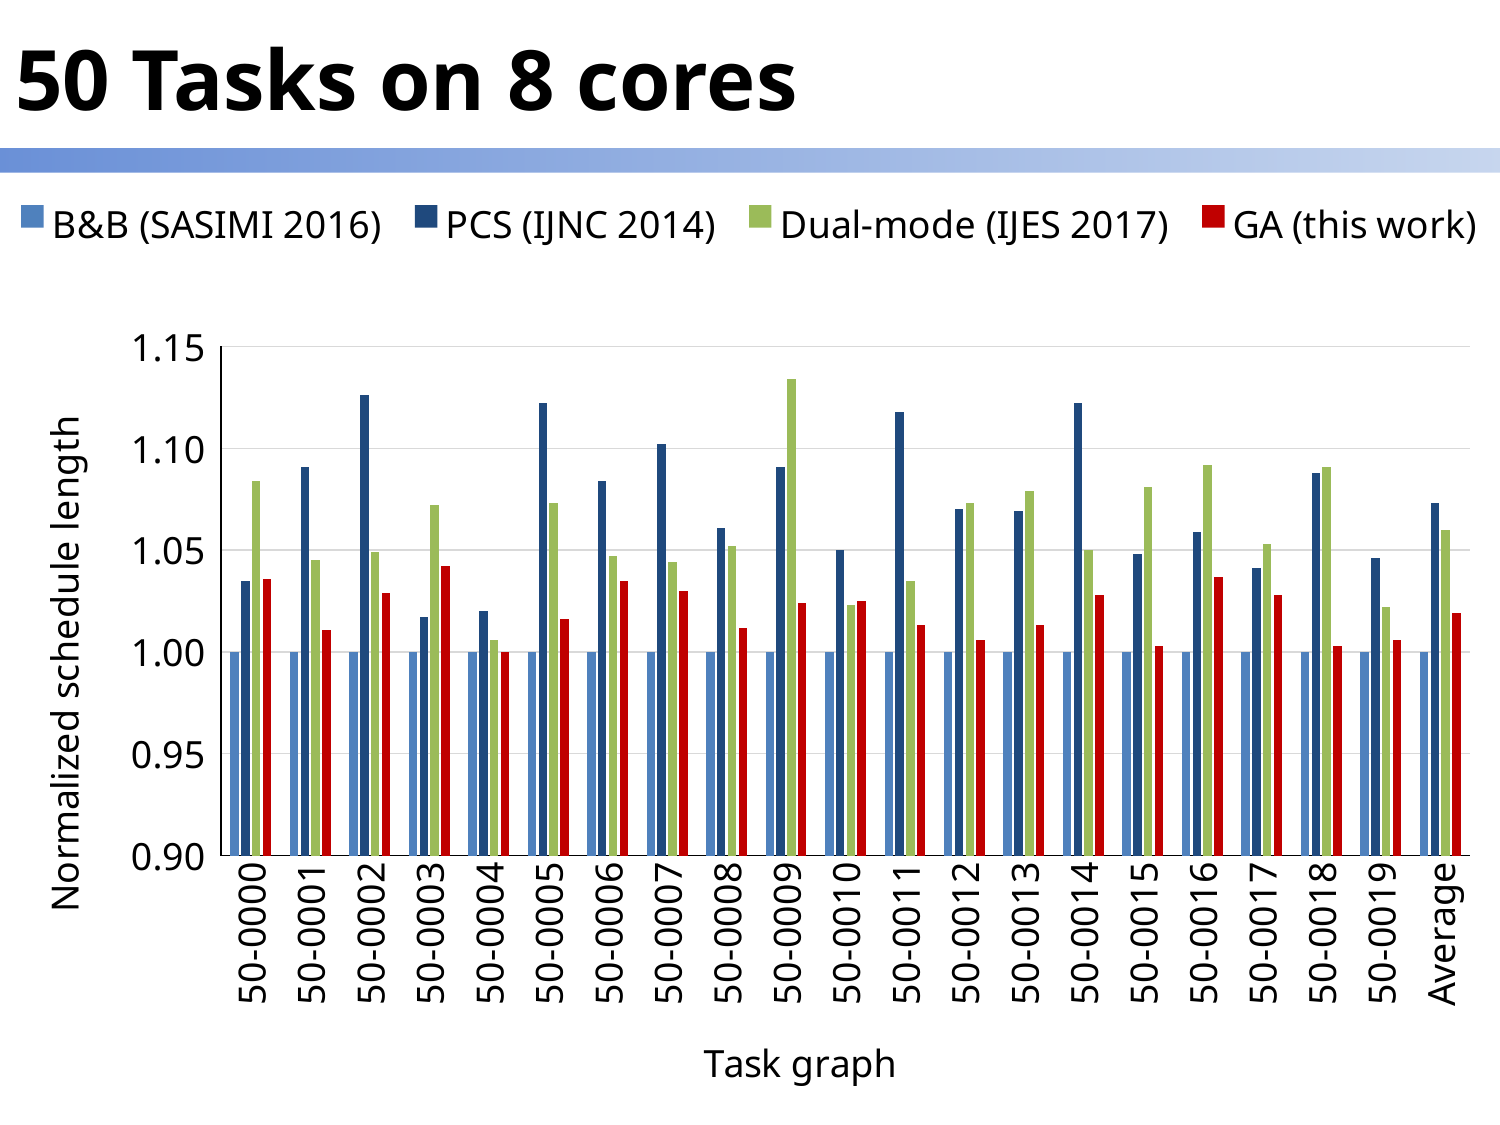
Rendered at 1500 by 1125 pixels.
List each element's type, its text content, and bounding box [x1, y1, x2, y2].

chart [0, 172, 1500, 1125]
title 50 Tasks on 8 cores [0, 19, 1337, 135]
